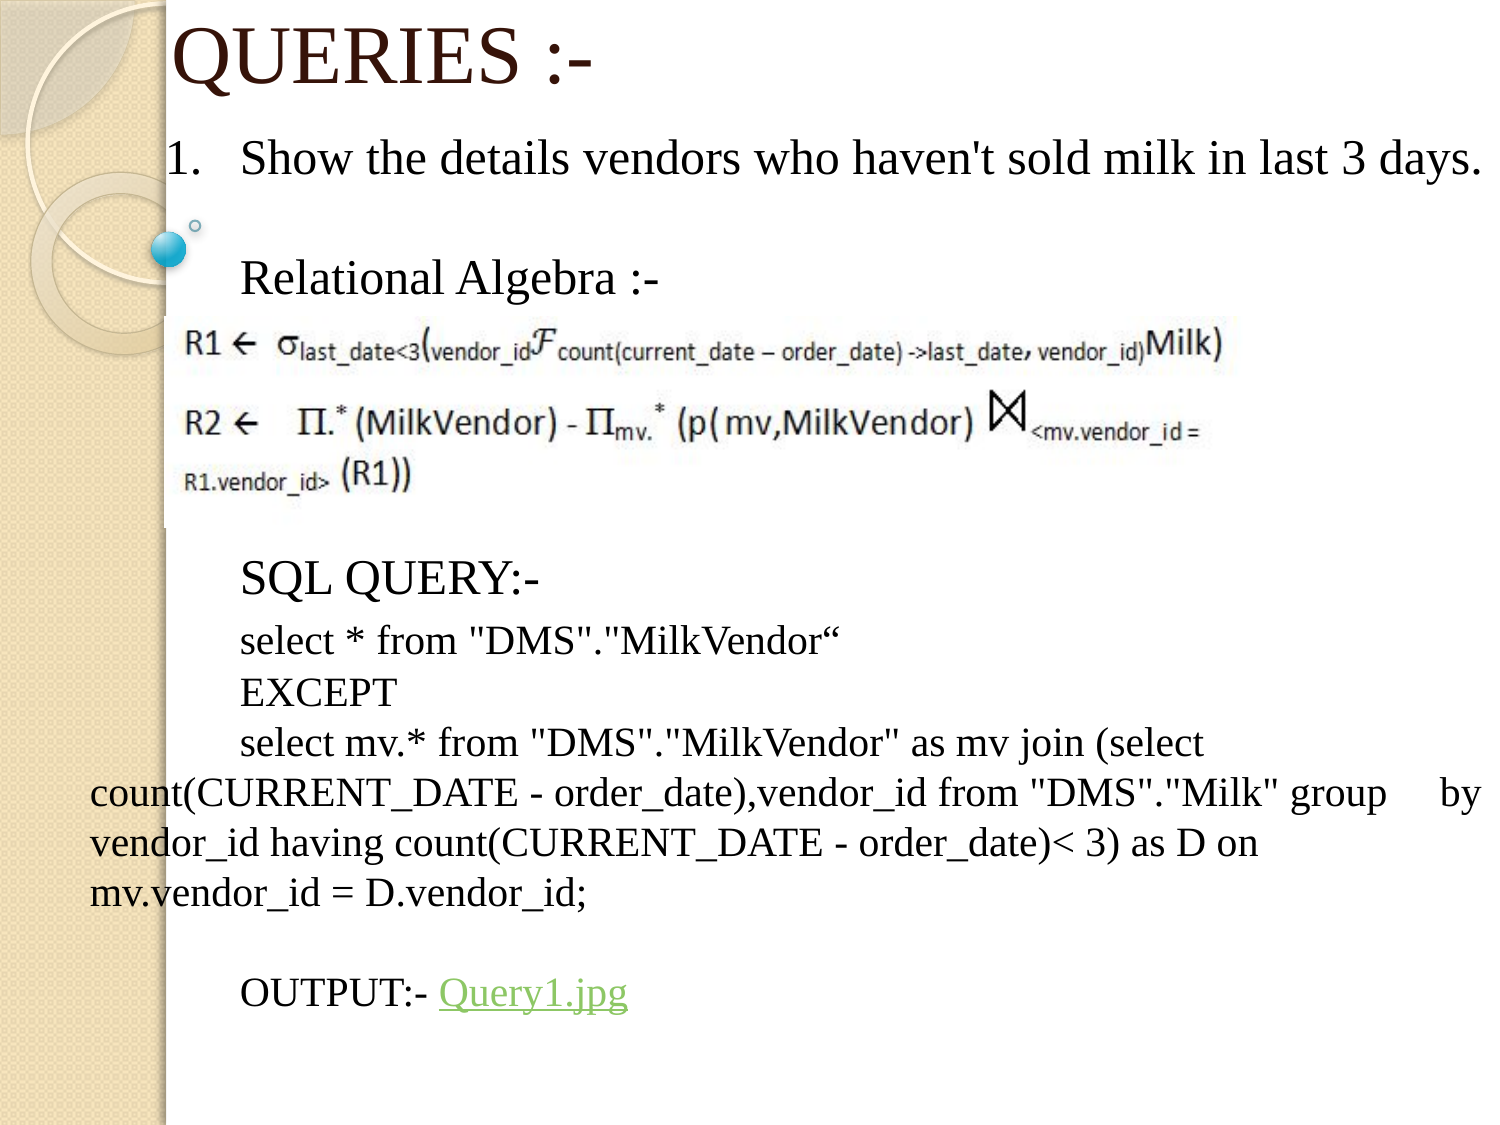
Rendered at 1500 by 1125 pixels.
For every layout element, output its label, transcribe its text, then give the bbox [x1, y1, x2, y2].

text_box Show the details vendors who haven't sold milk in last 3 days. Relational Algebra :- SQL QUERY:- select * from "DMS"."MilkVendor“ EXCEPT select mv.* from "DMS"."MilkVendor" as mv join (select count(CURRENT_DATE - order_date),vendor_id from "DMS"."Milk" group by vendor_id having count(CURRENT_DATE - order_date)< 3) as D on mv.vendor_id = D.vendor_id; OUTPUT:- Query1.jpg [0, 117, 1500, 1072]
subtitle QUERIES :- [152, 0, 1500, 106]
picture [163, 316, 1466, 528]
